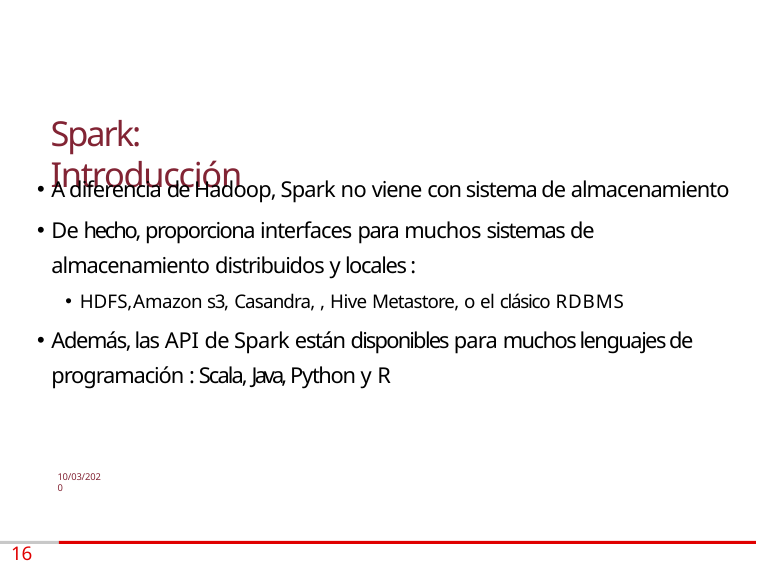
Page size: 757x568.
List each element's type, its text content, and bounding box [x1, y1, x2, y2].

text_box A diferencia de Hadoop, Spark no viene con sistema de almacenamiento De hecho, proporciona interfaces para muchos sistemas de almacenamiento distribuidos y locales : HDFS, Amazon s3, Casandra, , Hive Metastore, o el clásico RDBMS Además, las API de Spark están disponibles para muchos lenguajes de programación : Scala, Java, Python y R [35, 157, 732, 388]
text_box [0, 540, 757, 545]
text_box 10/03/2020 [55, 468, 103, 494]
title Spark: Introducción [48, 110, 320, 157]
slide_number 16 /74 [4, 553, 62, 568]
